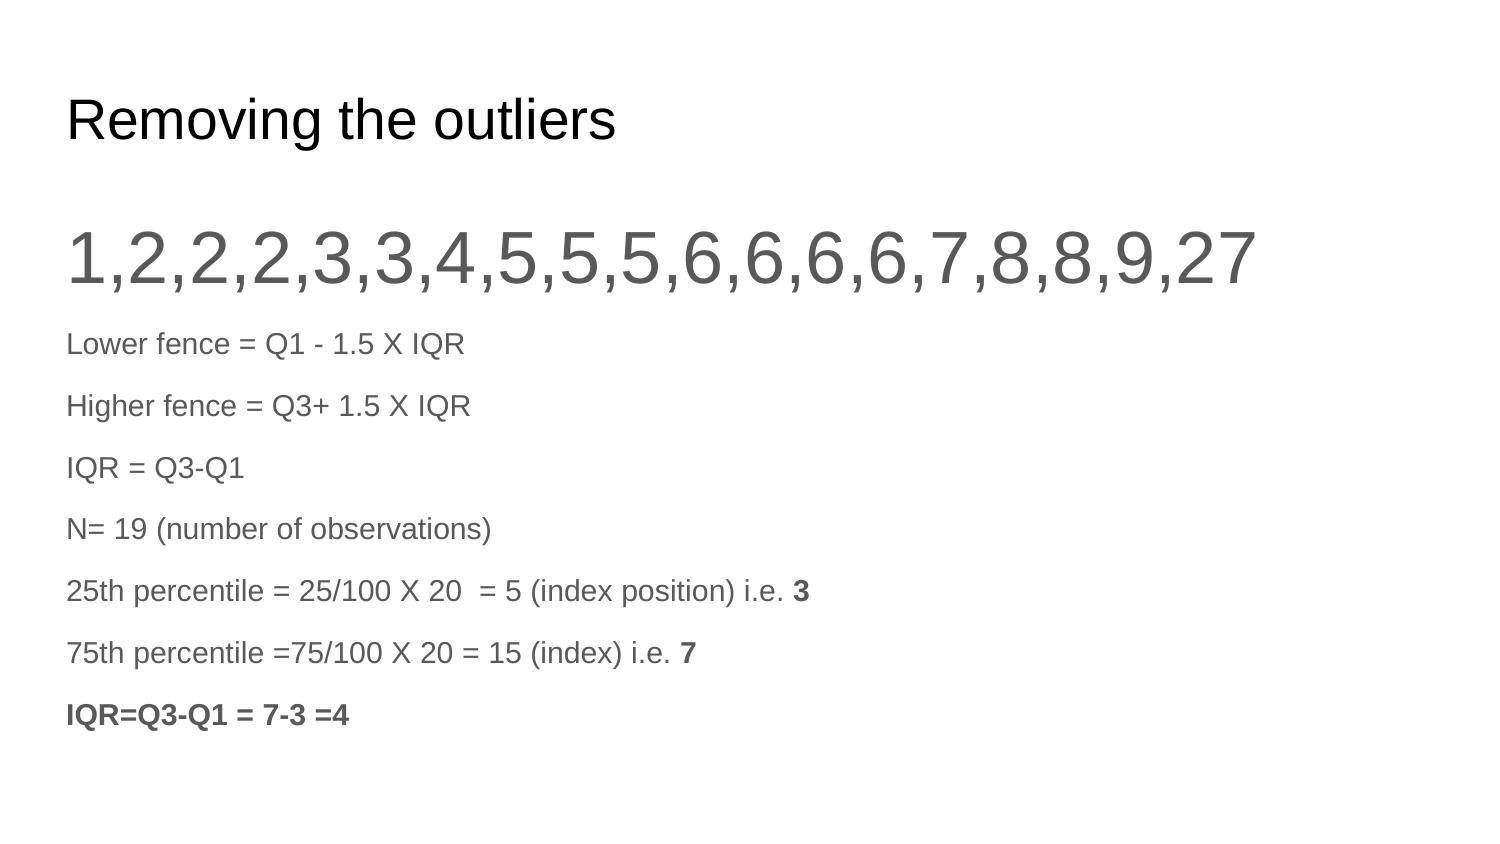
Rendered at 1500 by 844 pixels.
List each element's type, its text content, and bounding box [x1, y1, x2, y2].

list 1,2,2,2,3,3,4,5,5,5,6,6,6,6,7,8,8,9,27 Lower fence = Q1 - 1.5 X IQR Higher fence = Q3+ 1.5 X IQR IQR = Q3-Q1 N= 19 (number of observations) 25th percentile = 25/100 X 20 = 5 (index position) i.e. 3 75th percentile =75/100 X 20 = 15 (index) i.e. 7 IQR=Q3-Q1 = 7-3 =4 [51, 189, 1449, 750]
title Removing the outliers [51, 72, 1449, 167]
